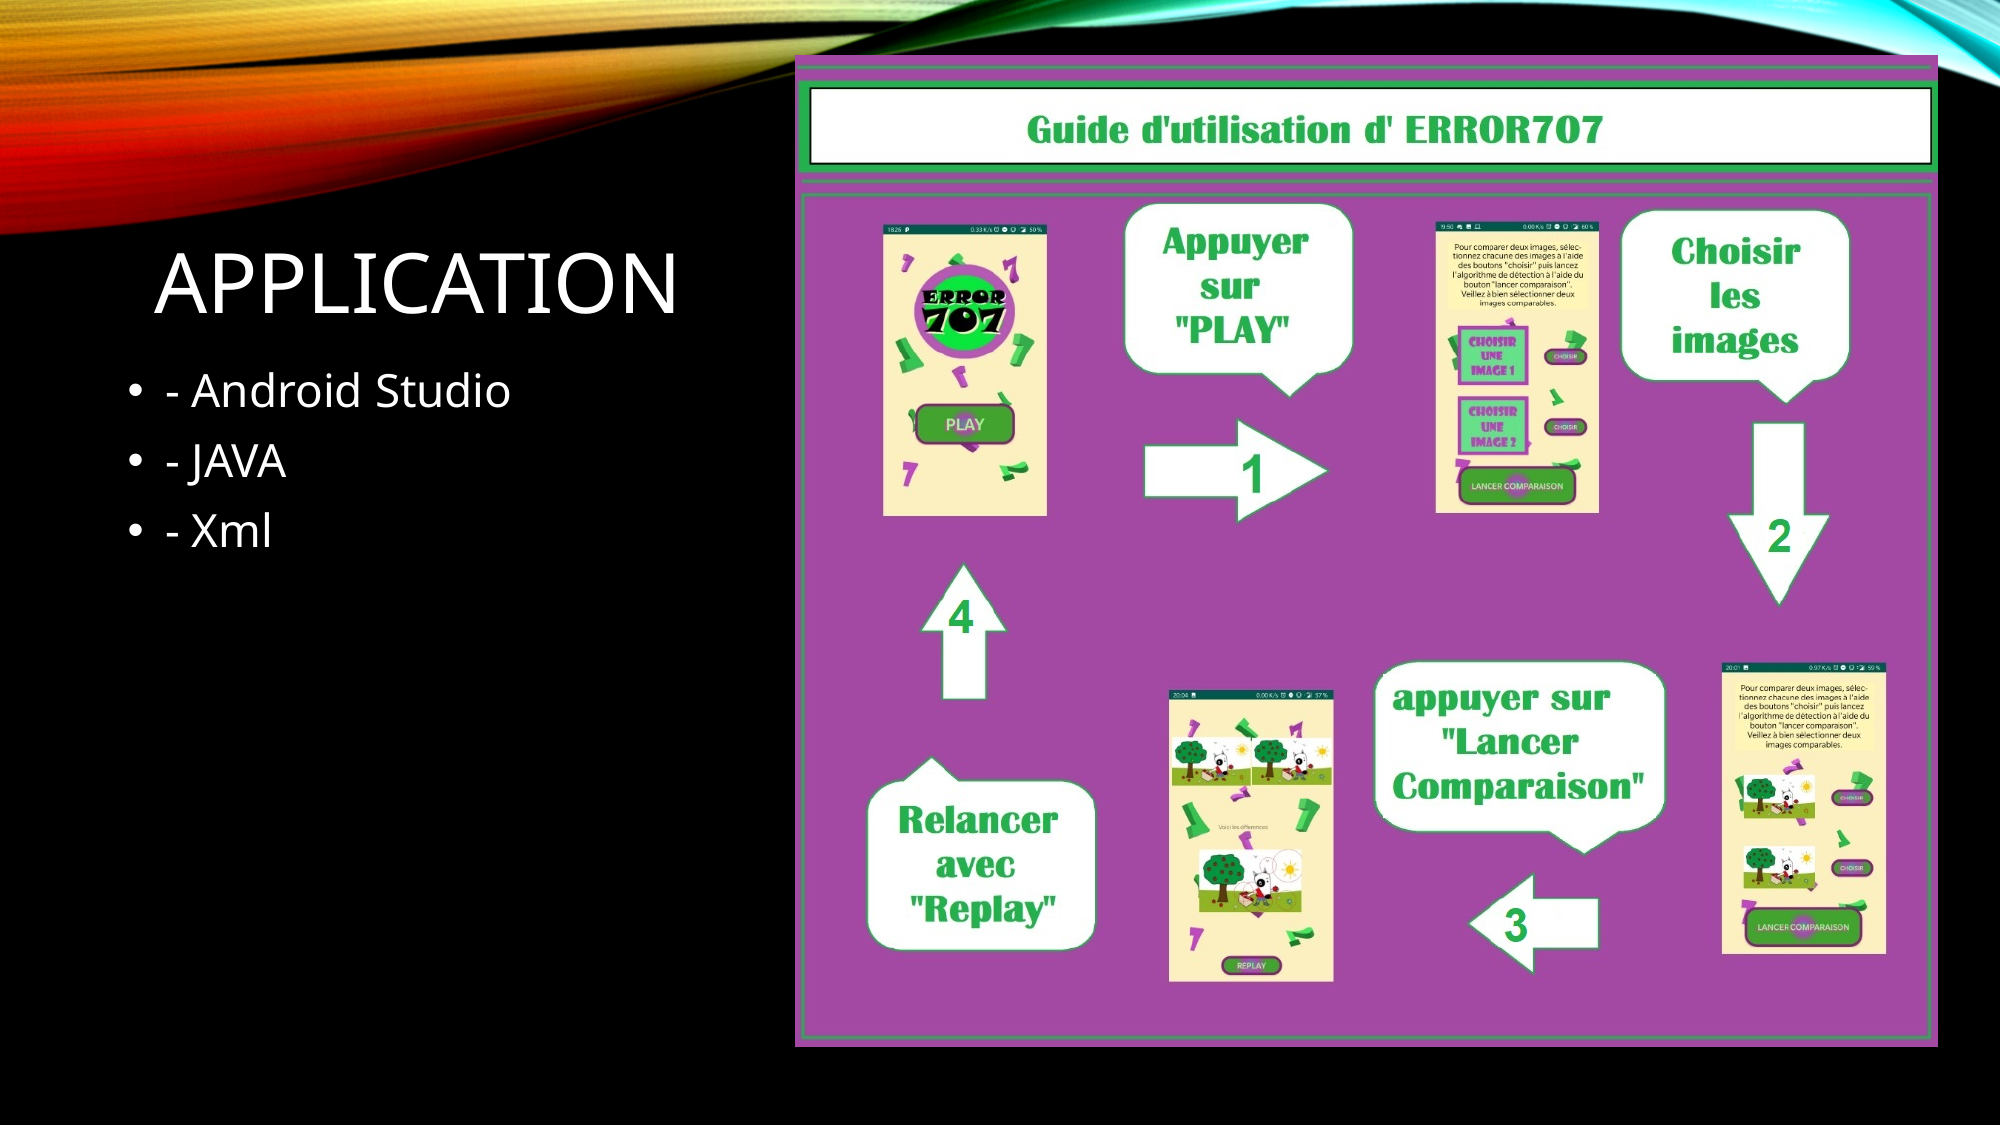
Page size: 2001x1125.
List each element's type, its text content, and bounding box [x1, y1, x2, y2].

title Application [40, 181, 795, 394]
list - Android Studio - JAVA - Xml [112, 360, 795, 1021]
picture [0, 0, 2000, 1047]
